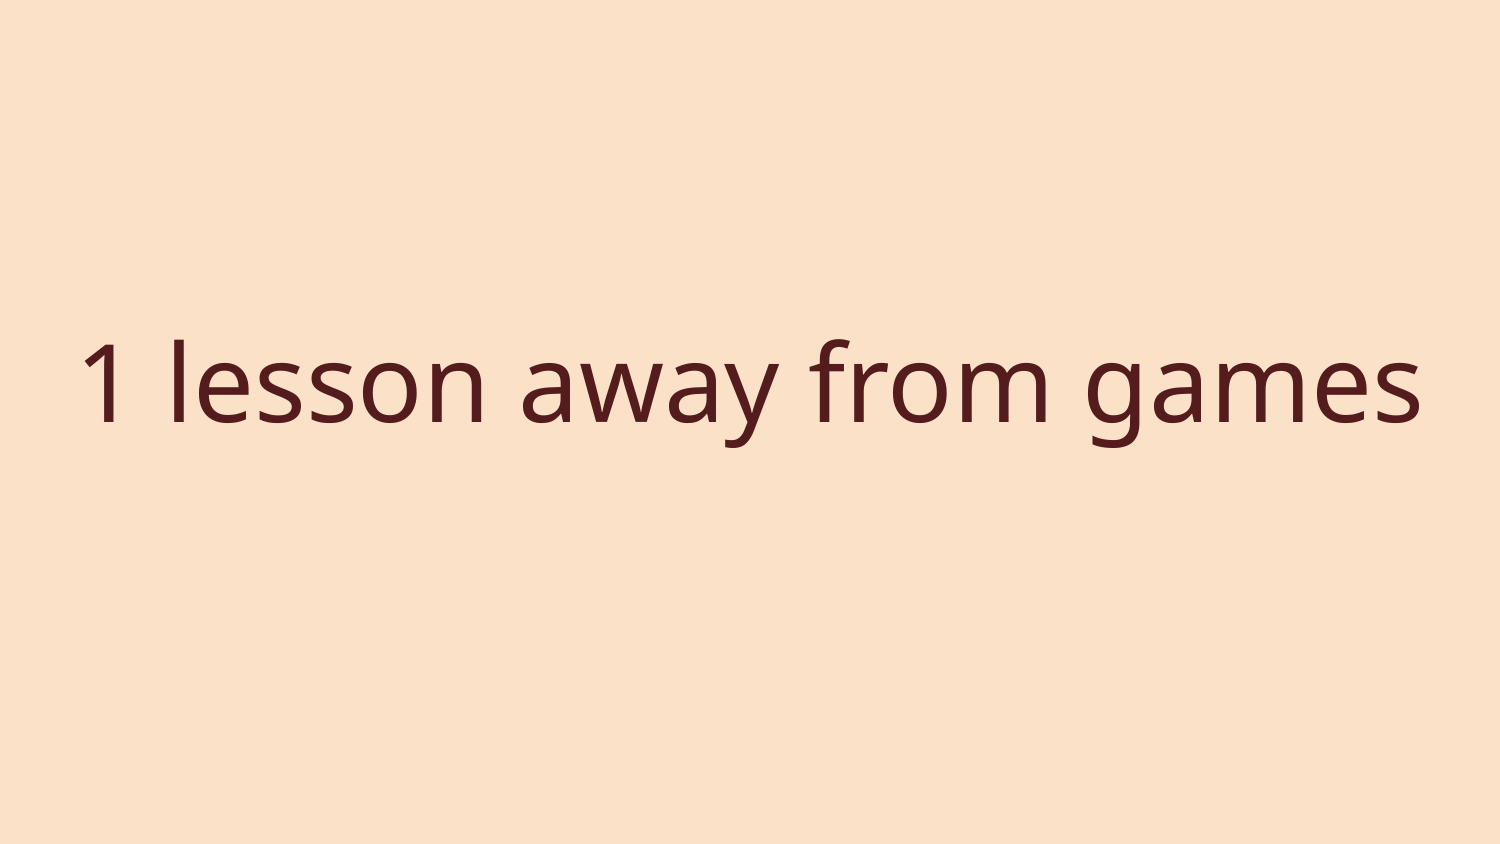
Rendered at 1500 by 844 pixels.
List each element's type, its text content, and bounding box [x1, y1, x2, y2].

title 1 lesson away from games [51, 122, 1449, 459]
